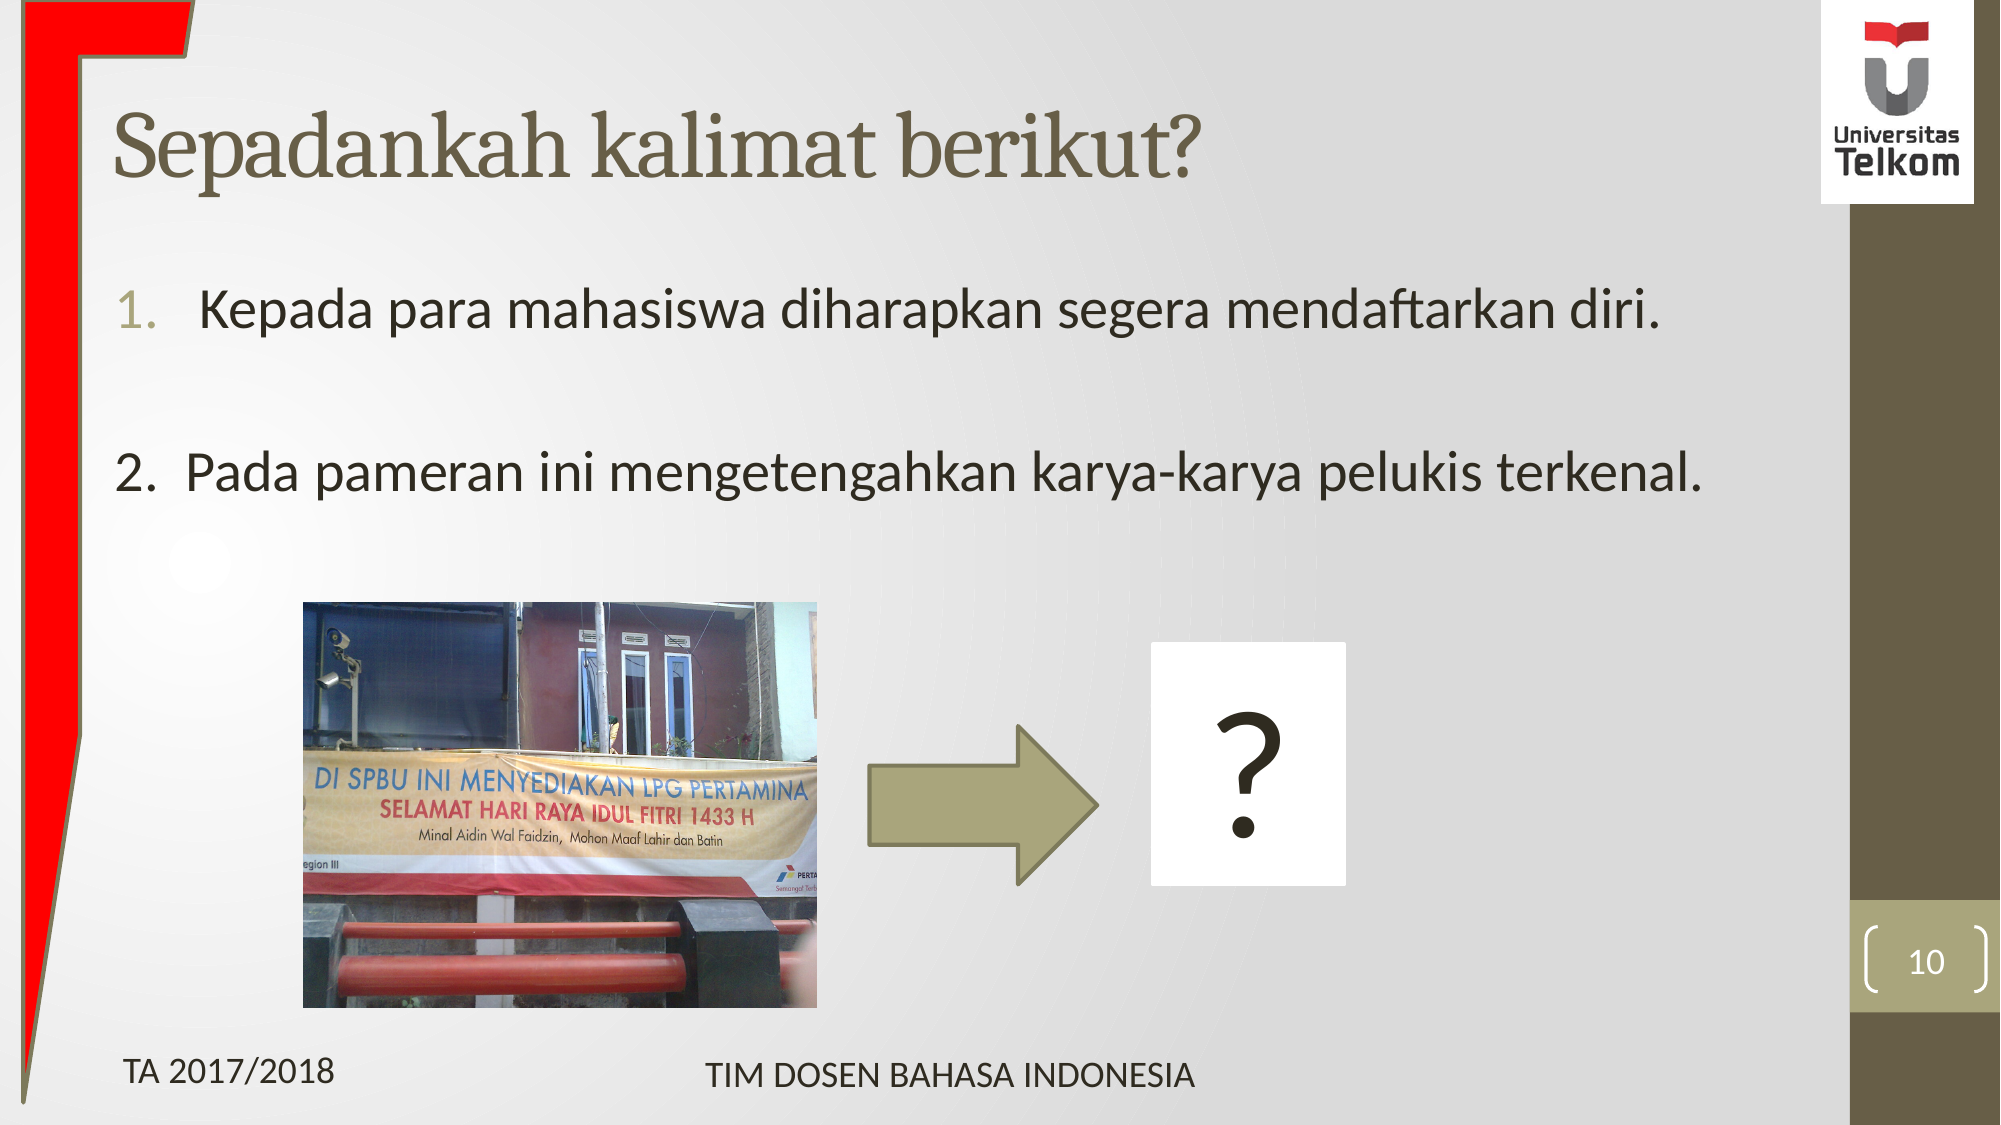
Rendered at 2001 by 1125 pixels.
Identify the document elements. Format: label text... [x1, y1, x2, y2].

slide_number 10 [1864, 925, 1988, 994]
list Kepada para mahasiswa diharapkan segera mendaftarkan diri. 2. Pada pameran ini mengetengahkan karya-karya pelukis terkenal. [99, 262, 1767, 1050]
title Sepadankah kalimat berikut? [99, 45, 1767, 233]
picture [302, 602, 818, 1009]
text_box [867, 724, 1100, 887]
picture [1821, 0, 1974, 204]
text_box ? [1151, 642, 1346, 886]
